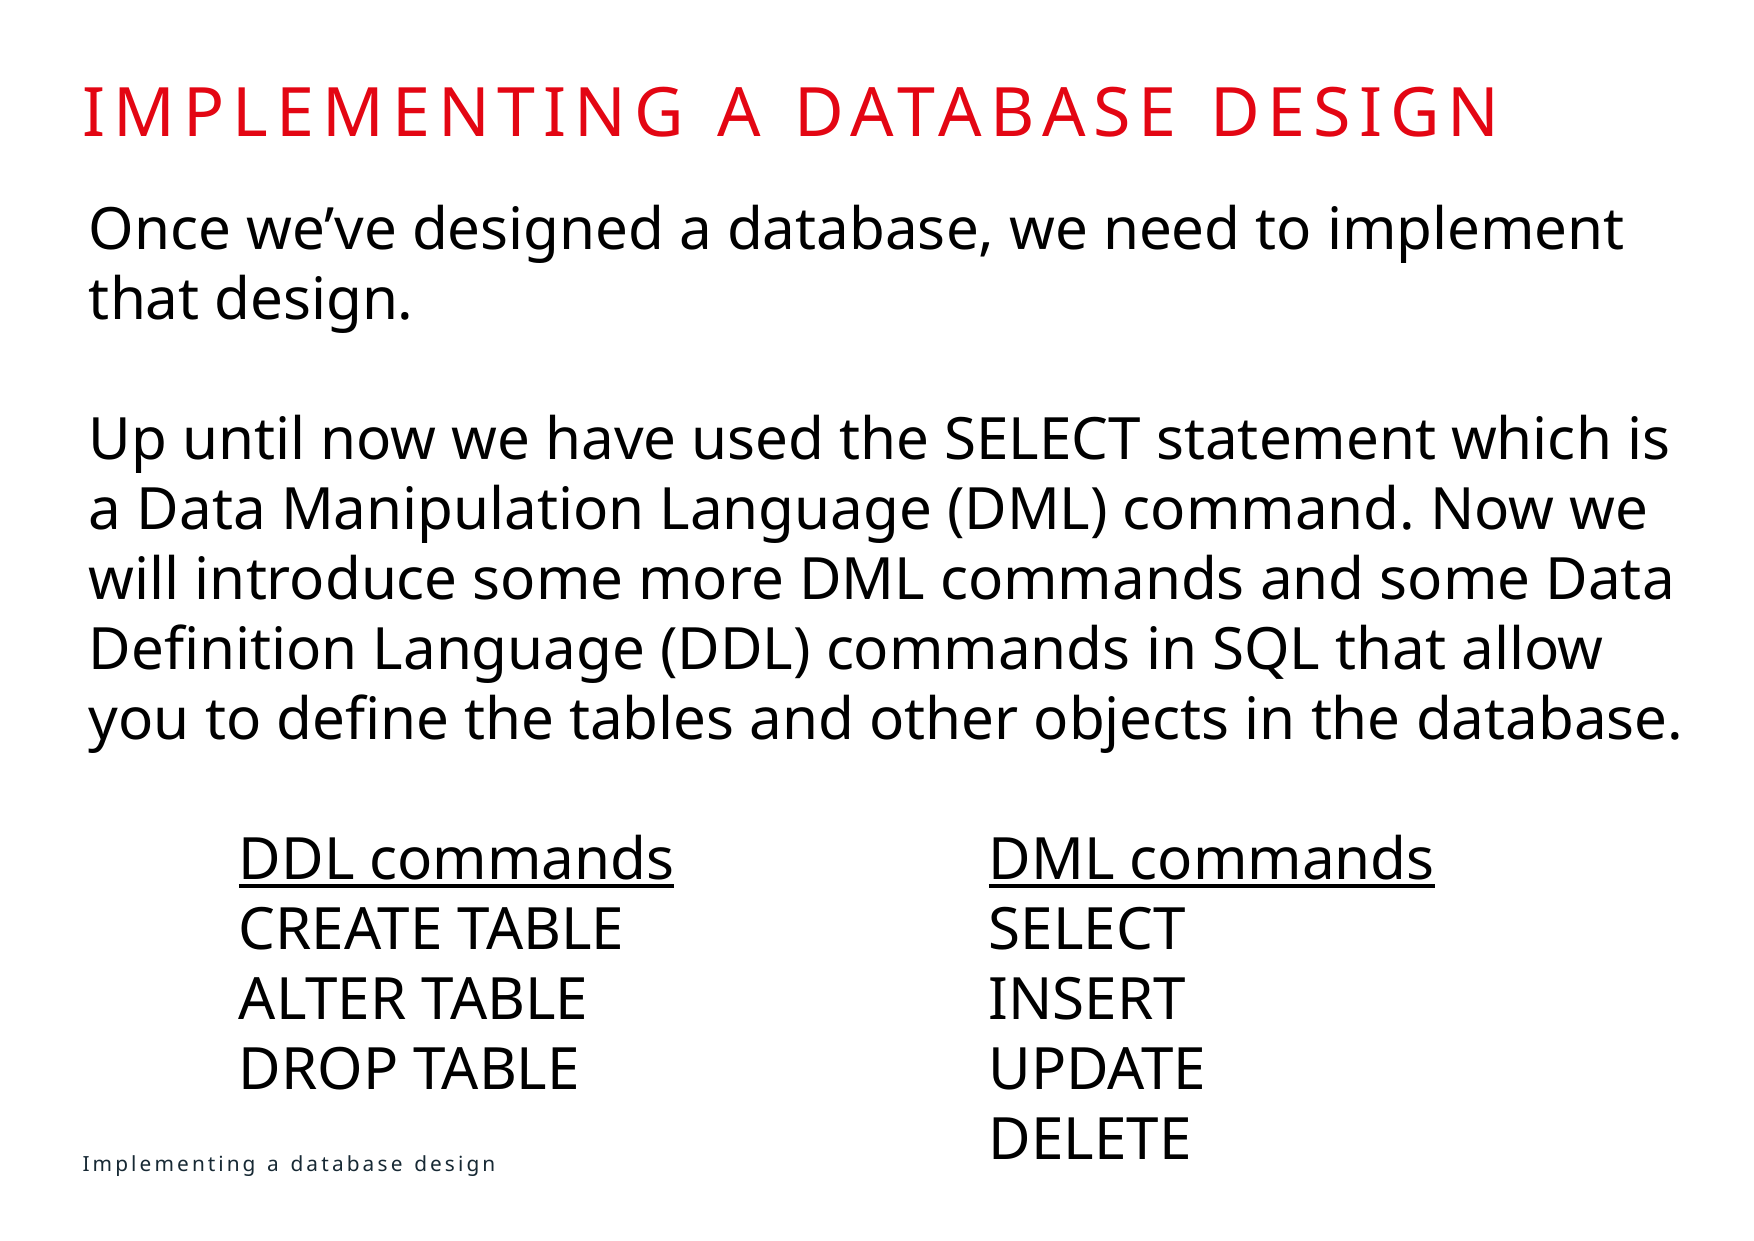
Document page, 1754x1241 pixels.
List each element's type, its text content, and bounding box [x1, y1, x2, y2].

text_box Once we’ve designed a database, we need to implement that design. Up until now we have used the SELECT statement which is a Data Manipulation Language (DML) command. Now we will introduce some more DML commands and some Data Definition Language (DDL) commands in SQL that allow you to define the tables and other objects in the database. DDL commands DML commands CREATE TABLE SELECT ALTER TABLE INSERT DROP TABLE UPDATE DELETE [74, 184, 1699, 1179]
title Implementing A database design [82, 63, 1690, 157]
footer Implementing a database design [82, 1146, 1177, 1180]
